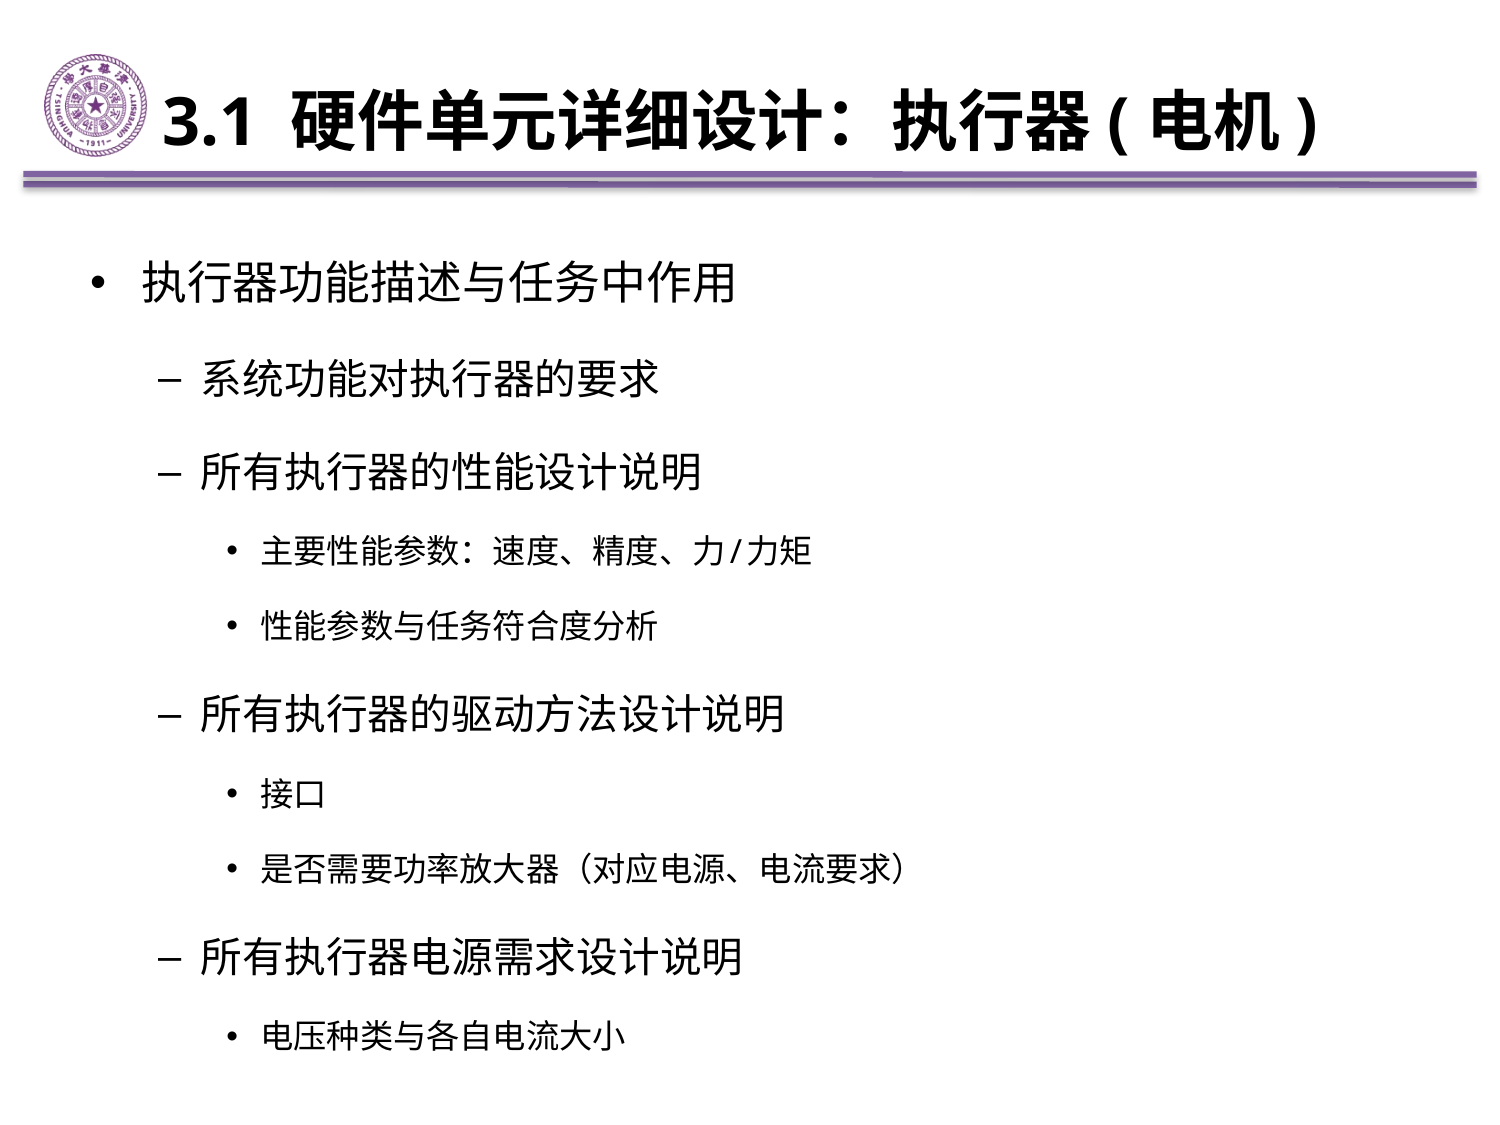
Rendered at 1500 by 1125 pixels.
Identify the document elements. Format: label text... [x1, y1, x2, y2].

text_box 3.1 硬件单元详细设计：执行器(电机) [147, 71, 1395, 166]
list 执行器功能描述与任务中作用 系统功能对执行器的要求 所有执行器的性能设计说明 主要性能参数：速度、精度、力/力矩 性能参数与任务符合度分析 所有执行器的驱动方法设计说明 接口 是否需要功率放大器（对应电源、电流要求） 所有执行器电源需求设计说明 电压种类与各自电流大小 [75, 208, 1425, 1071]
picture [43, 54, 148, 158]
